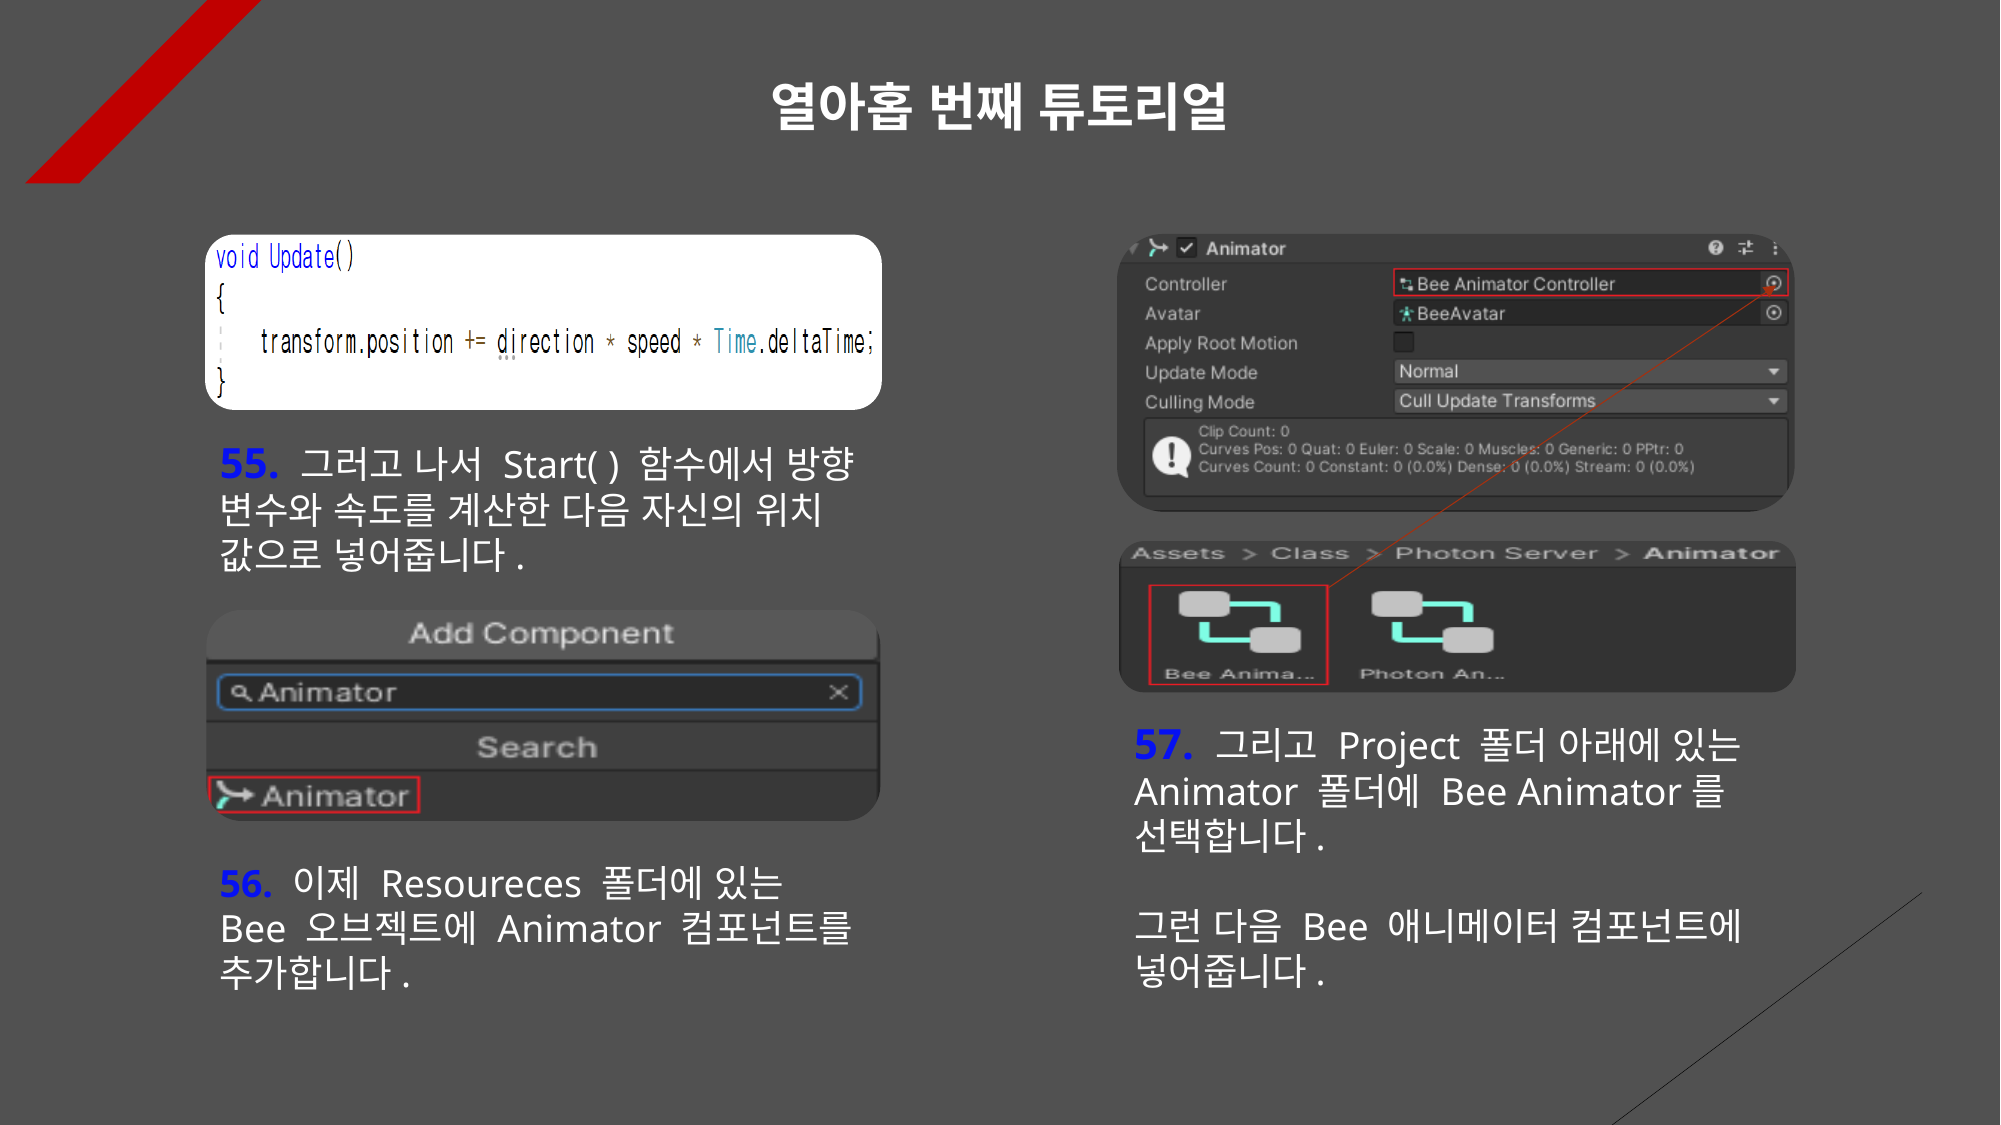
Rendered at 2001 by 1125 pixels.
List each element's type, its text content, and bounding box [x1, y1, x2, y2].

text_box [1328, 285, 1777, 588]
text_box 55. 그러고 나서 Start( ) 함수에서 방향 변수와 속도를 계산한 다음 자신의 위치 값으로 넣어줍니다. [205, 429, 881, 585]
picture [205, 234, 882, 410]
picture [1119, 541, 1796, 693]
text_box 57. 그리고 Project 폴더 아래에 있는 Animator 폴더에 Bee Animator를 선택합니다. 그런 다음 Bee 애니메이터 컴포넌트에 넣어줍니다. [1119, 710, 1795, 1001]
text_box 56. 이제 Resoureces 폴더에 있는 Bee 오브젝트에 Animator 컴포넌트를 추가합니다. [204, 852, 882, 1003]
text_box 열아홉 번째 튜토리얼 [672, 66, 1328, 145]
picture [206, 609, 881, 821]
picture [1116, 233, 1795, 512]
